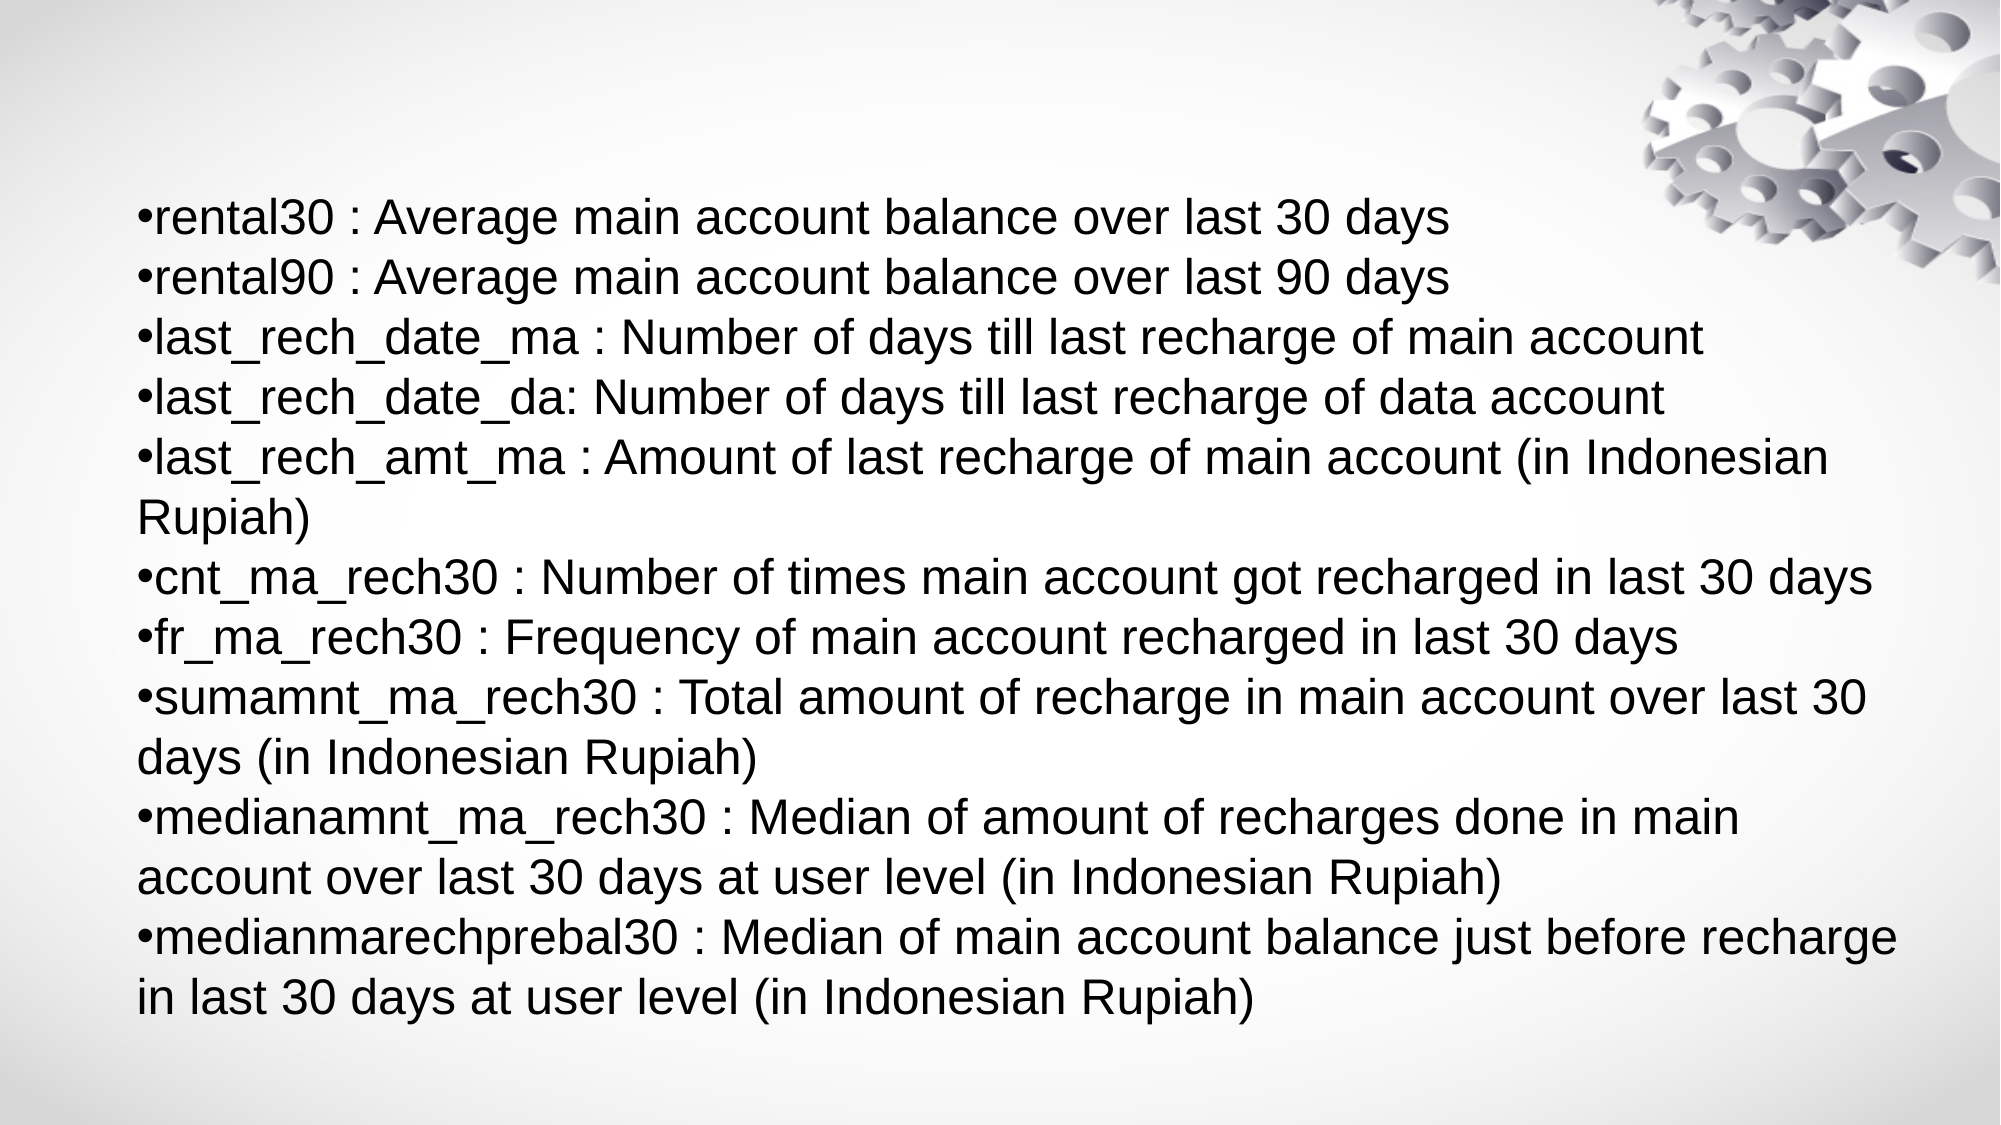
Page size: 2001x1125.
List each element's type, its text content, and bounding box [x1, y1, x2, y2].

picture [0, 0, 2000, 1125]
text_box rental30 : Average main account balance over last 30 days rental90 : Average main account balance over last 90 days last_rech_date_ma : Number of days till last recharge of main account last_rech_date_da: Number of days till last recharge of data account last_rech_amt_ma : Amount of last recharge of main account (in Indonesian Rupiah) cnt_ma_rech30 : Number of times main account got recharged in last 30 days fr_ma_rech30 : Frequency of main account recharged in last 30 days sumamnt_ma_rech30 : Total amount of recharge in main account over last 30 days (in Indonesian Rupiah) medianamnt_ma_rech30 : Median of amount of recharges done in main account over last 30 days at user level (in Indonesian Rupiah) medianmarechprebal30 : Median of main account balance just before recharge in last 30 days at user level (in Indonesian Rupiah) [121, 177, 1923, 1033]
